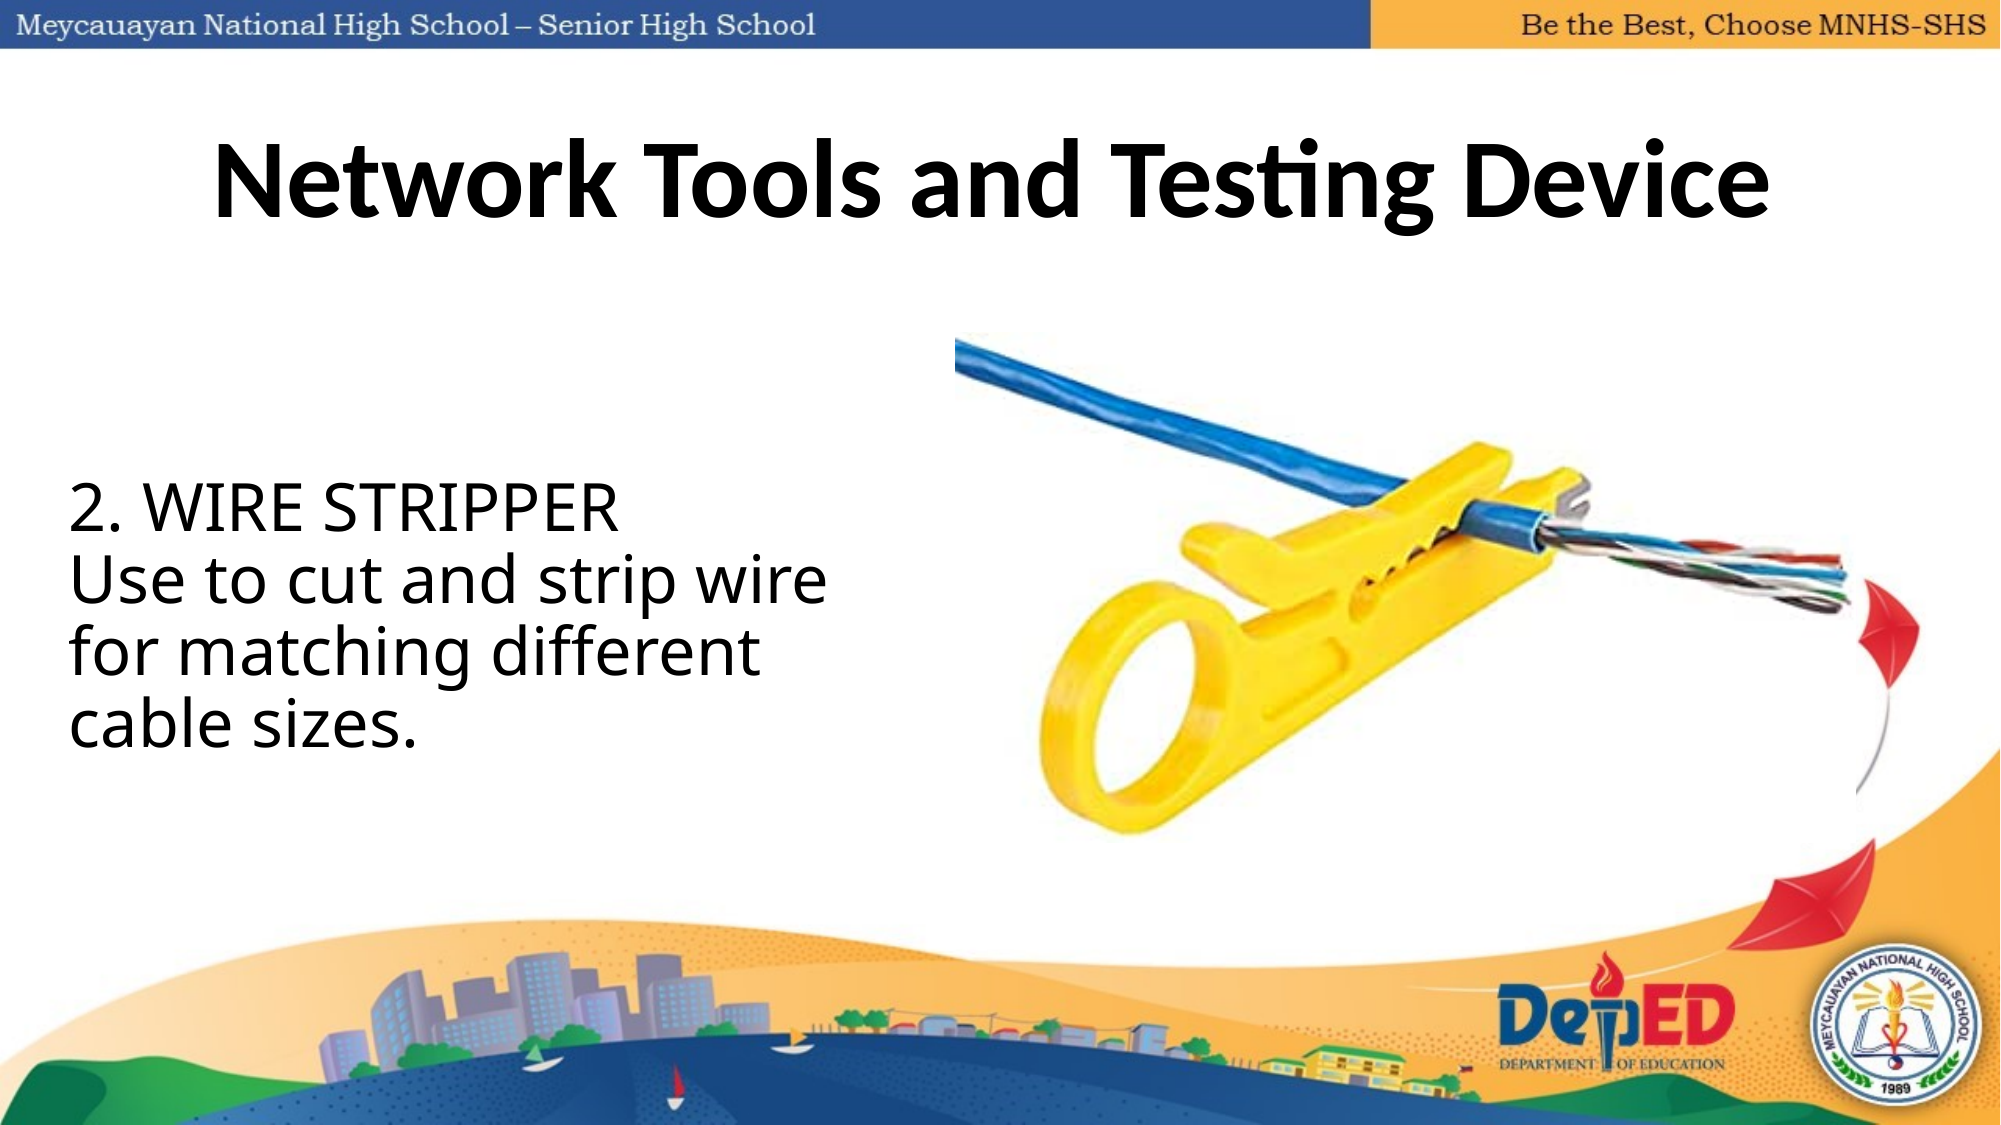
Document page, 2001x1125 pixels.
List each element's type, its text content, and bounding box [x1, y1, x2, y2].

title Network Tools and Testing Device [130, 77, 1856, 284]
text_box 2. WIRE STRIPPER Use to cut and strip wire for matching different cable sizes. [53, 332, 873, 904]
picture [0, 0, 2001, 1125]
